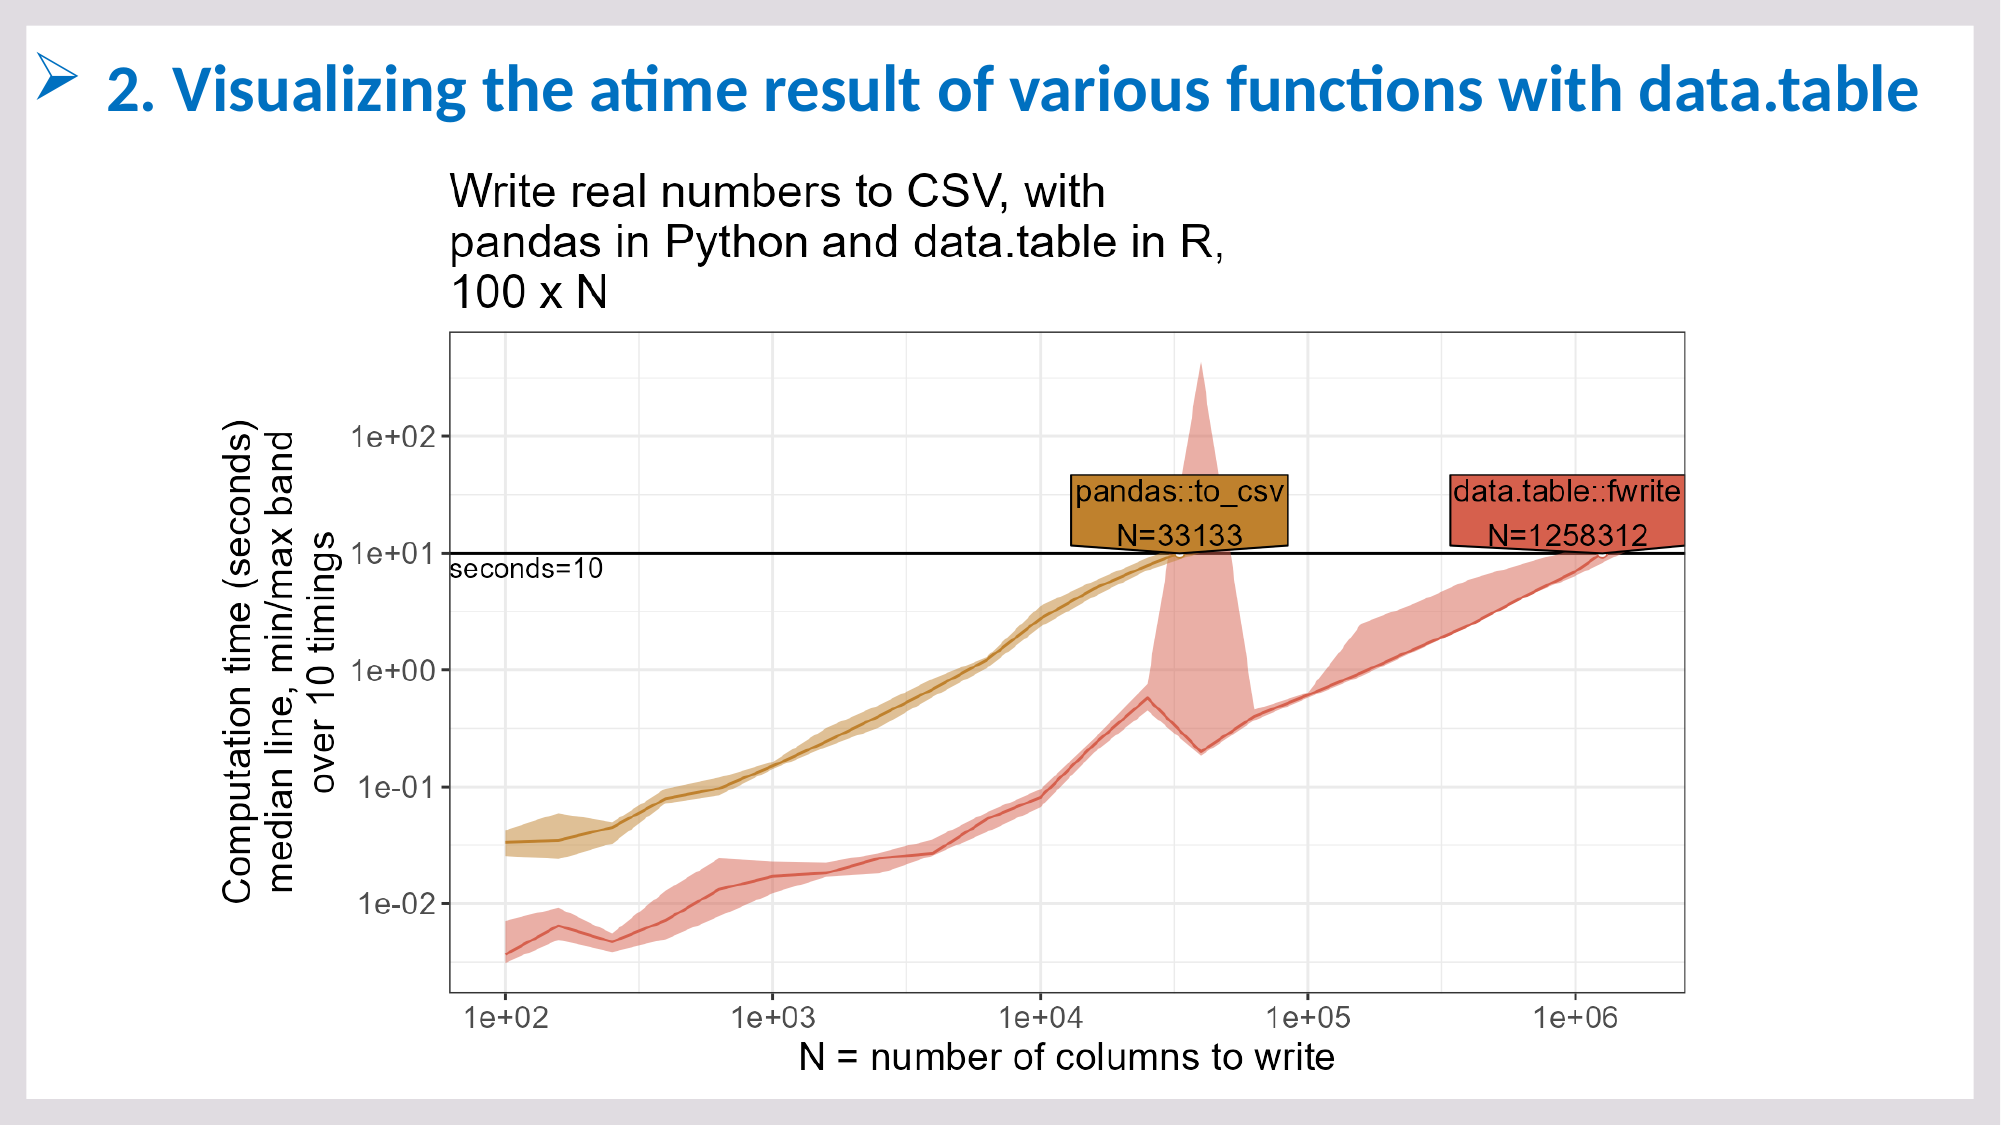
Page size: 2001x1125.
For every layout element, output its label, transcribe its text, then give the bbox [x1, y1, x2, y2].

picture [208, 159, 1699, 1091]
title 2. Visualizing the atime result of various functions with data.table [16, 34, 1959, 213]
